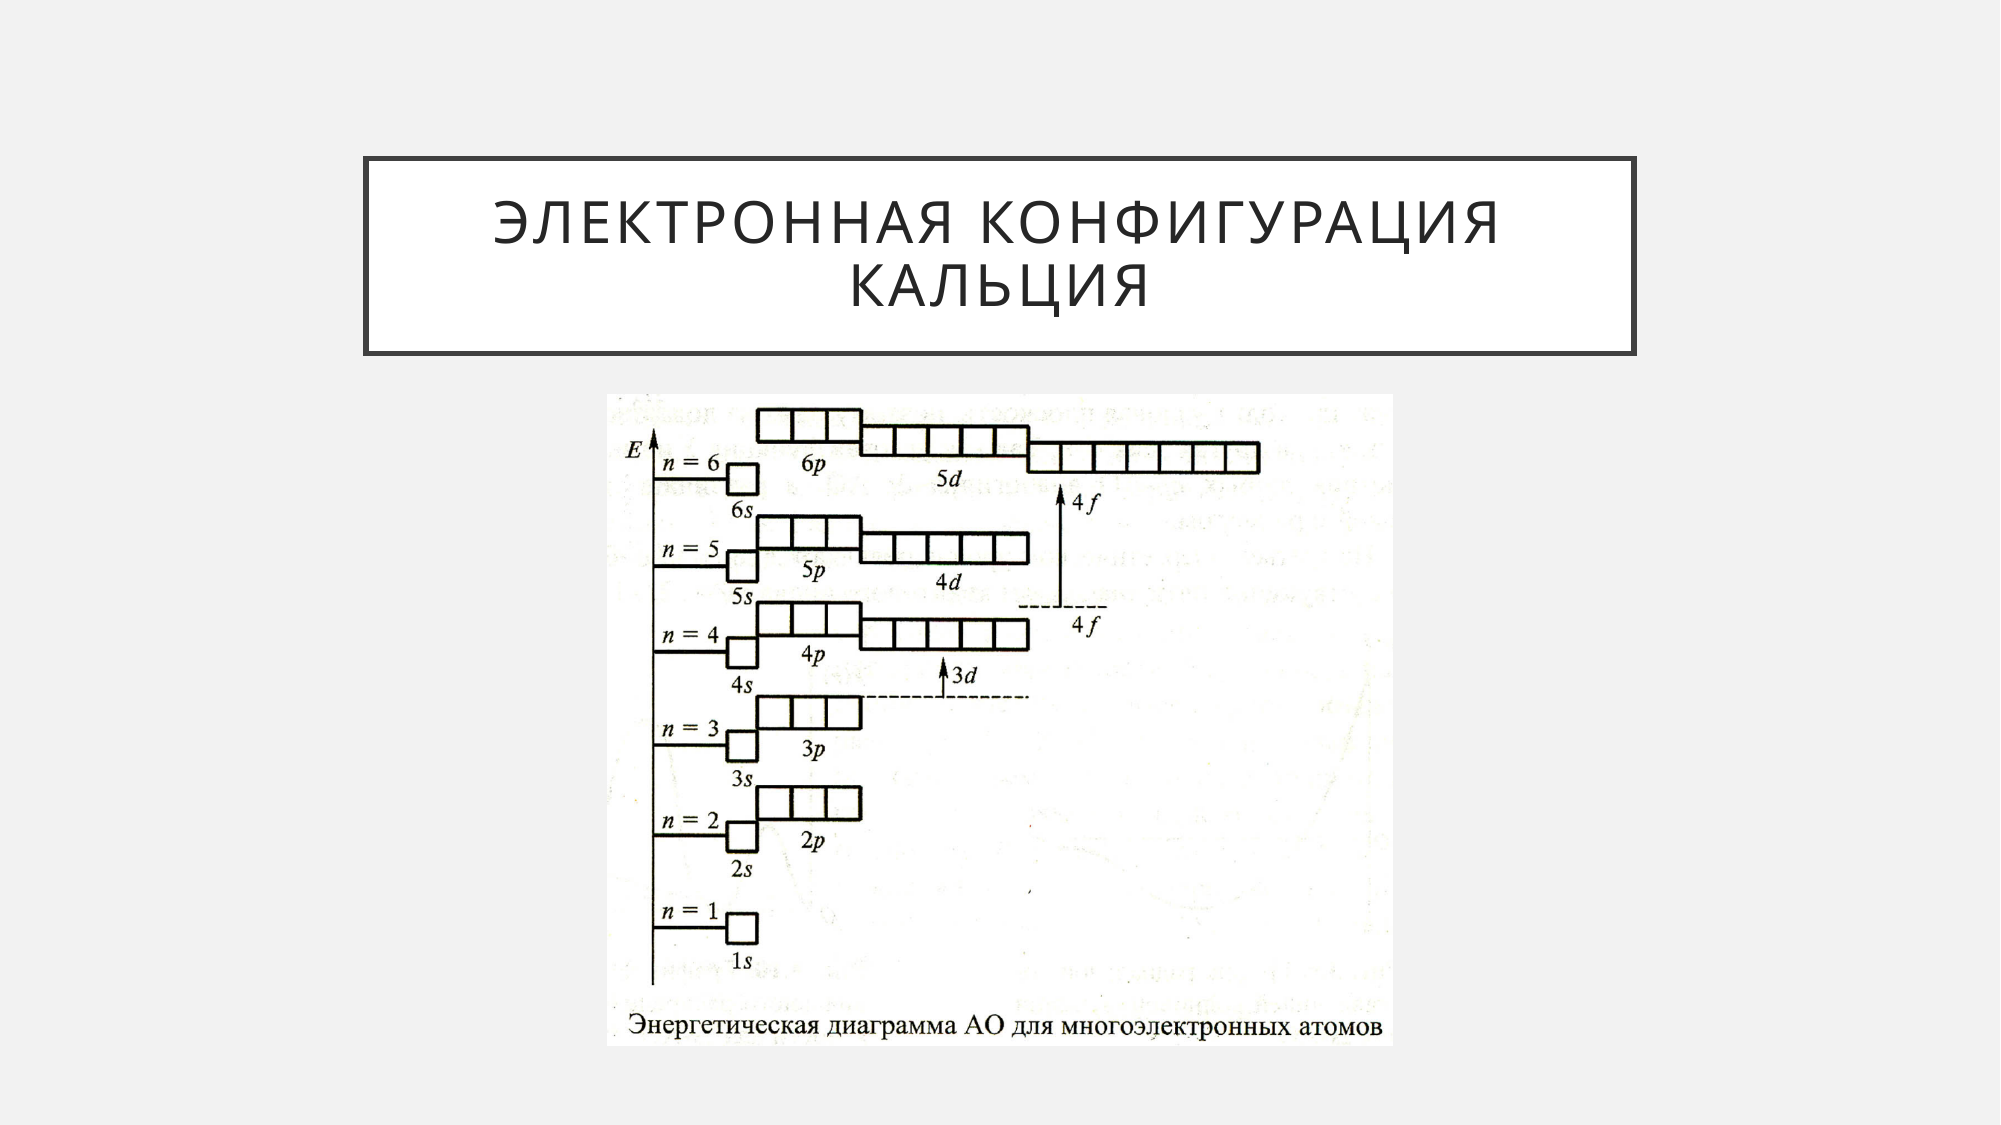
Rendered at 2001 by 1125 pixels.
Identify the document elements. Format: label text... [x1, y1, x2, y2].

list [607, 394, 1393, 1046]
title Электронная конфигурация кальция [363, 156, 1637, 356]
